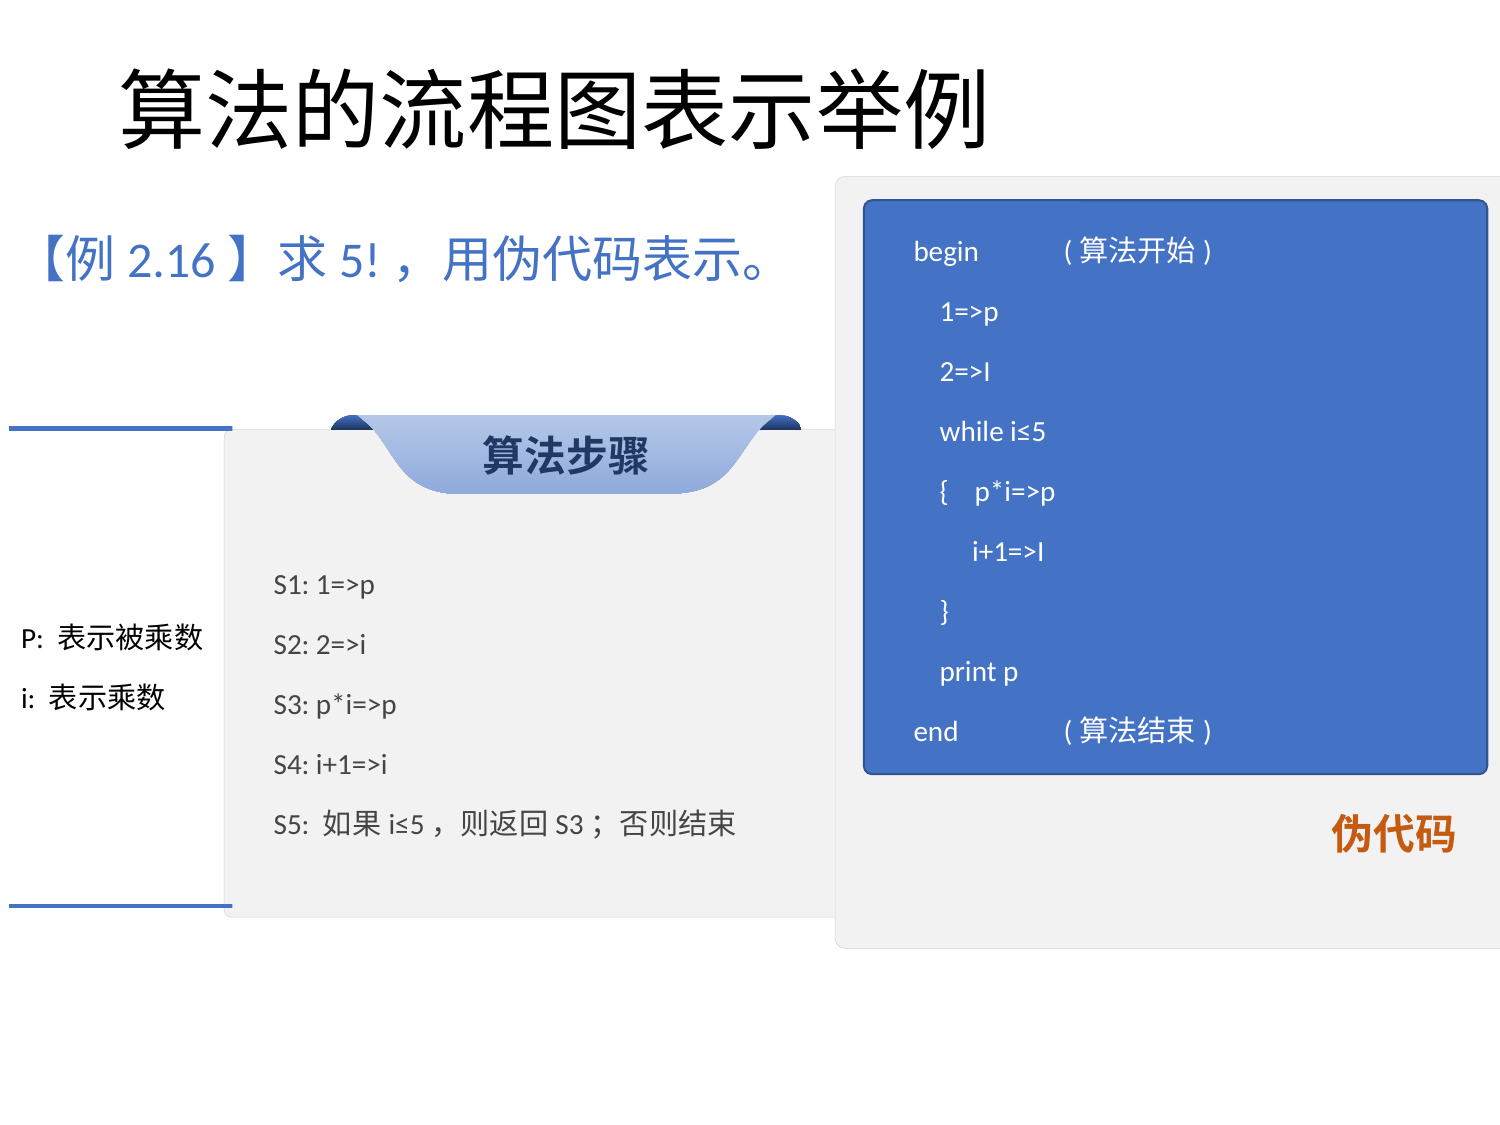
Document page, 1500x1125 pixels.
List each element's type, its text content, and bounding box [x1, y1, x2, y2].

list 【例2.16】求5!，用伪代码表示。 [0, 207, 834, 305]
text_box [224, 414, 835, 918]
title 算法的流程图表示举例 [103, 59, 1397, 170]
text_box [835, 176, 1500, 949]
